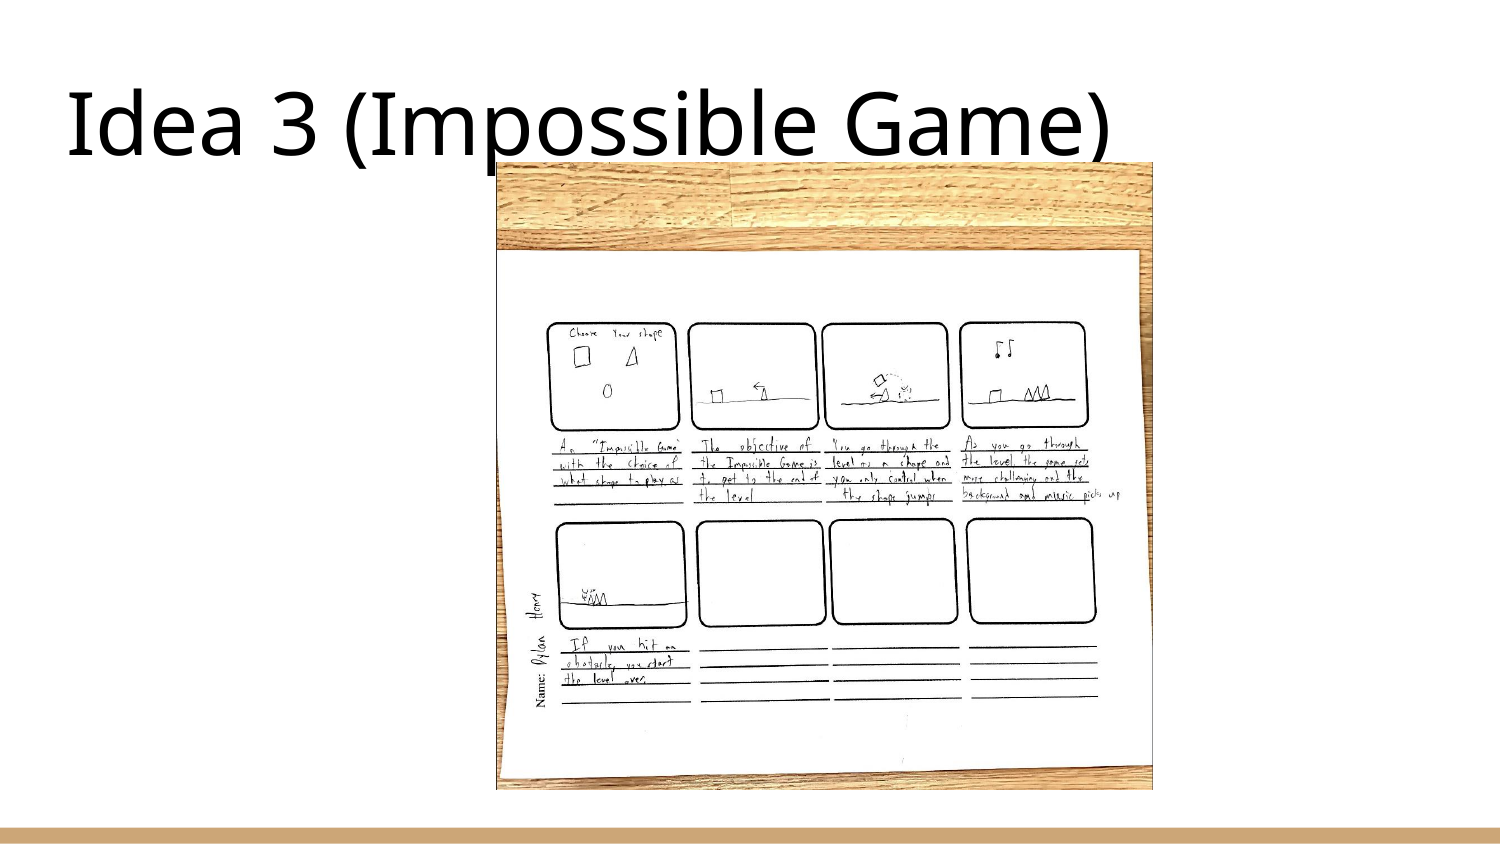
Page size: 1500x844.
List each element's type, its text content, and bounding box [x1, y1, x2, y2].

title Idea 3 (Impossible Game) [51, 51, 1449, 189]
picture [496, 162, 1153, 791]
